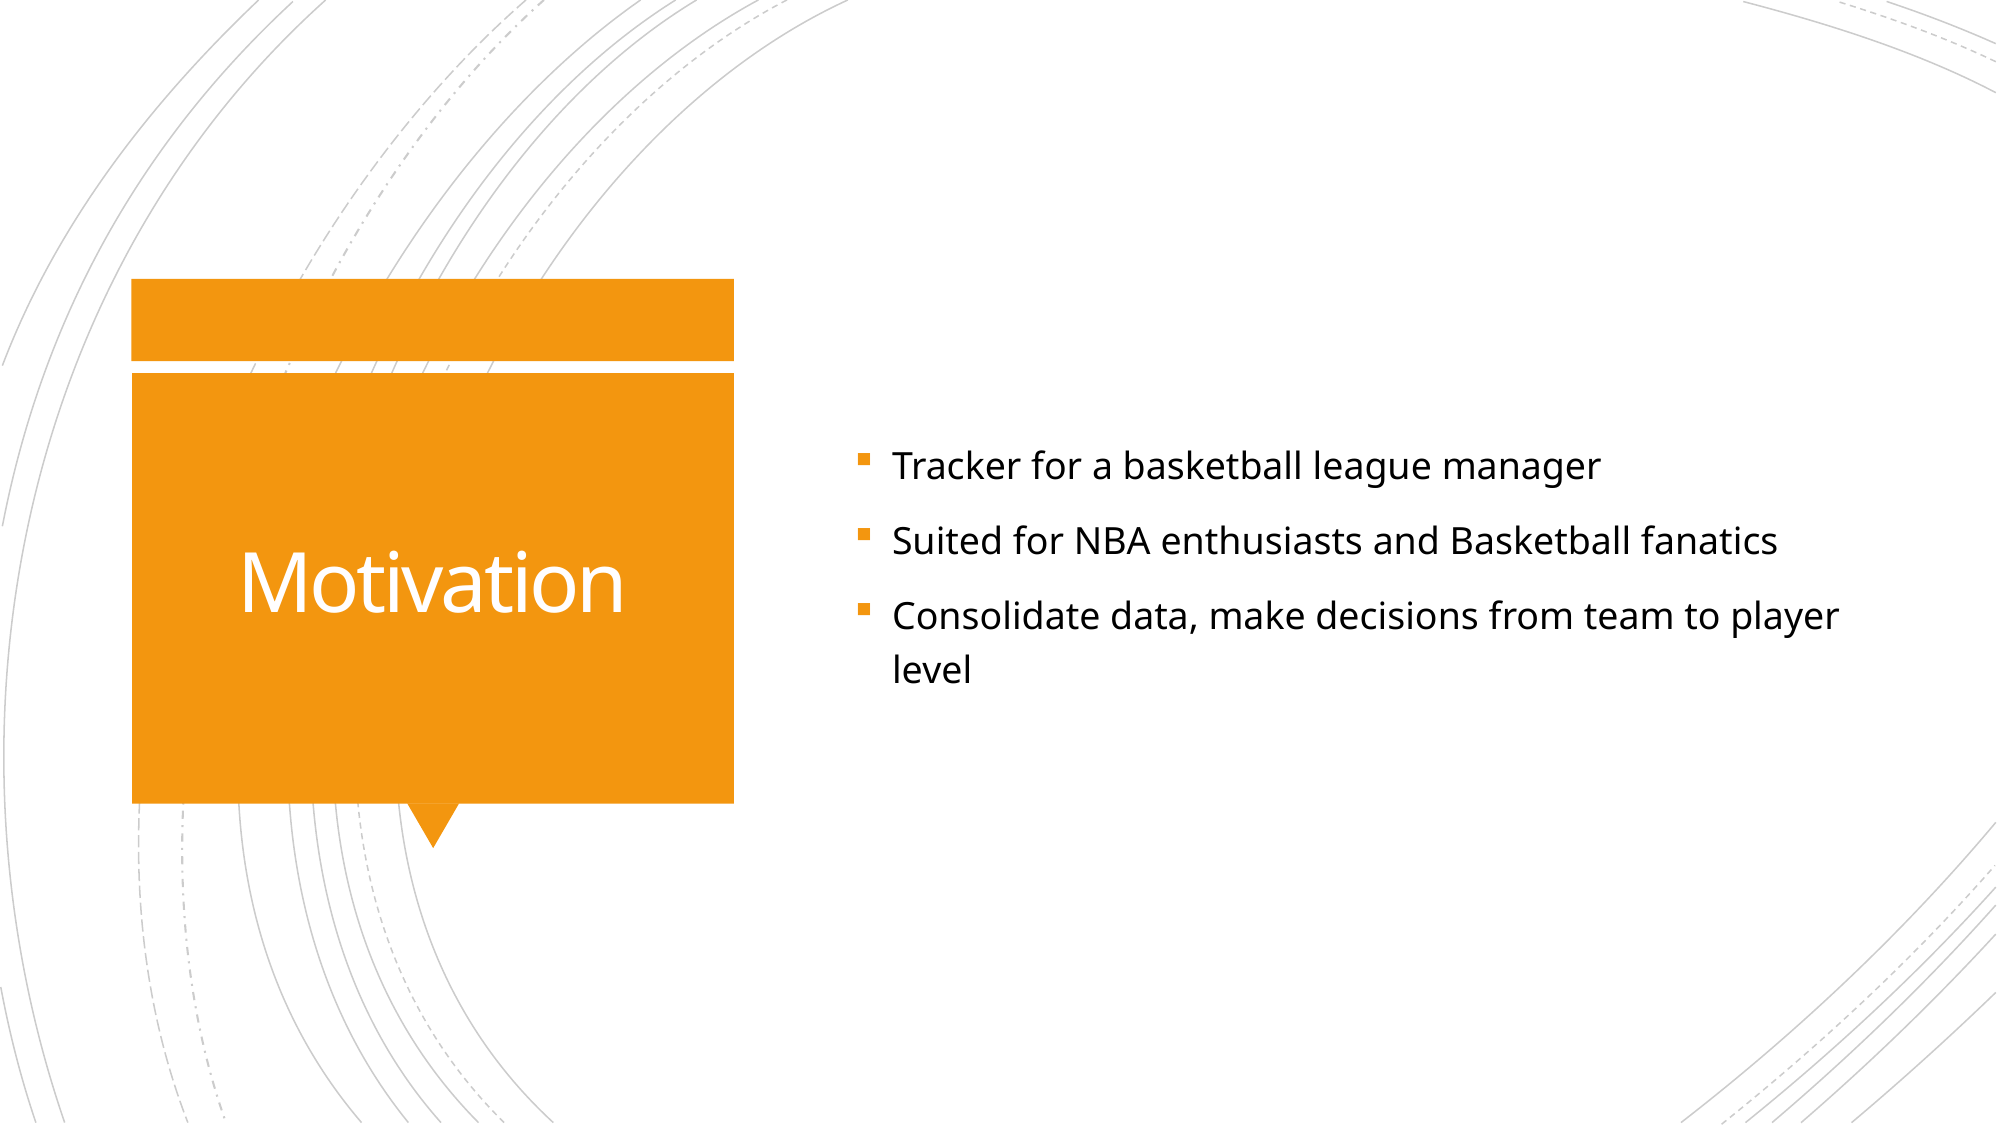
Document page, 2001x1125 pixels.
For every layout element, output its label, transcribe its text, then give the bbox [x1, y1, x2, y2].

list Tracker for a basketball league manager Suited for NBA enthusiasts and Basketball fanatics Consolidate data, make decisions from team to player level [839, 131, 1871, 993]
title Motivation [145, 385, 720, 789]
